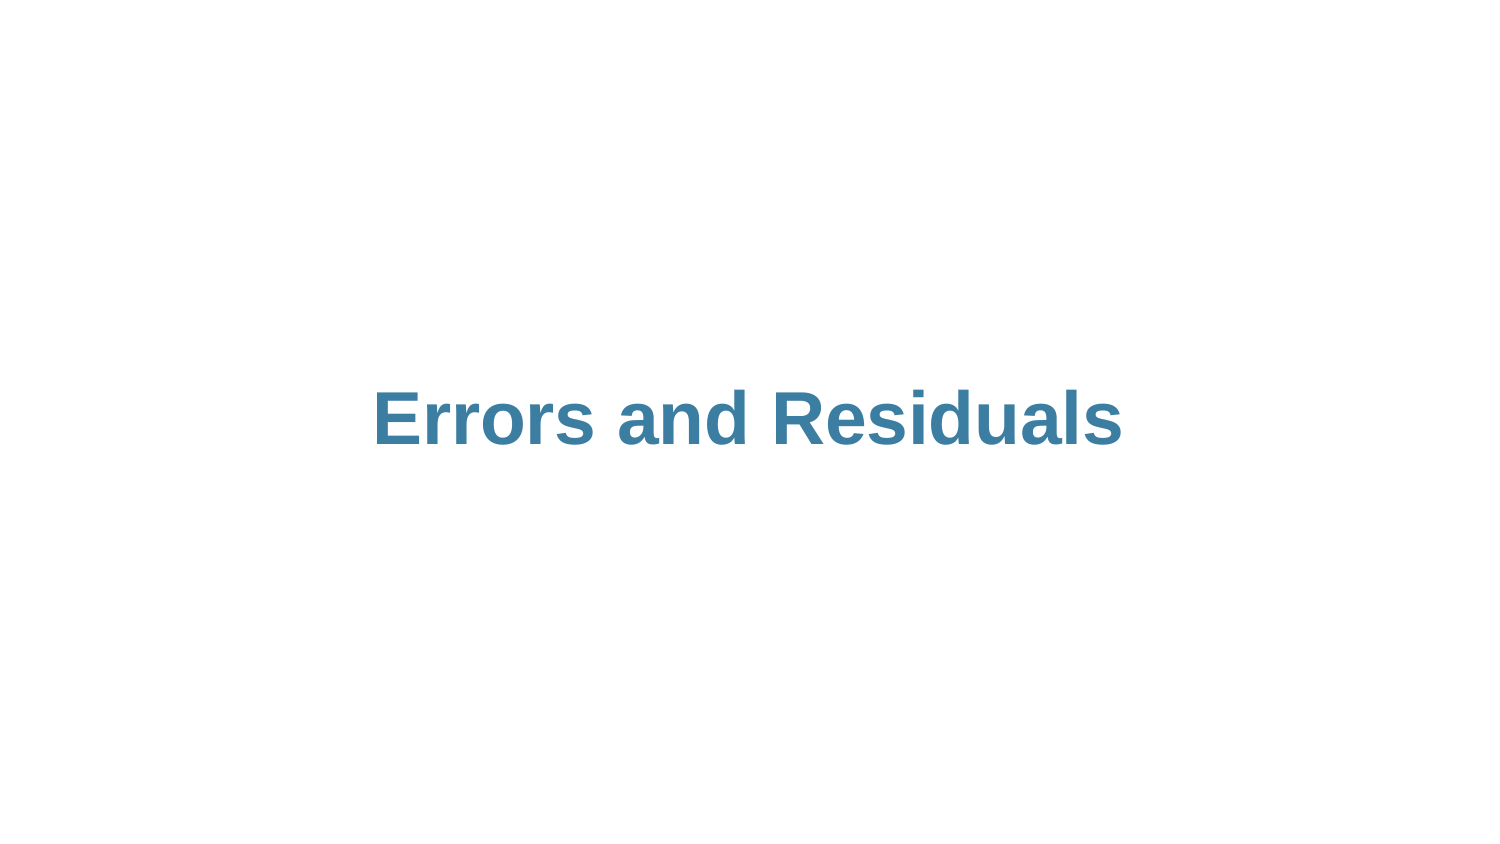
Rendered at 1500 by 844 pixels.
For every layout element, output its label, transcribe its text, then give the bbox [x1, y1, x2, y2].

title Errors and Residuals [370, 367, 1129, 511]
